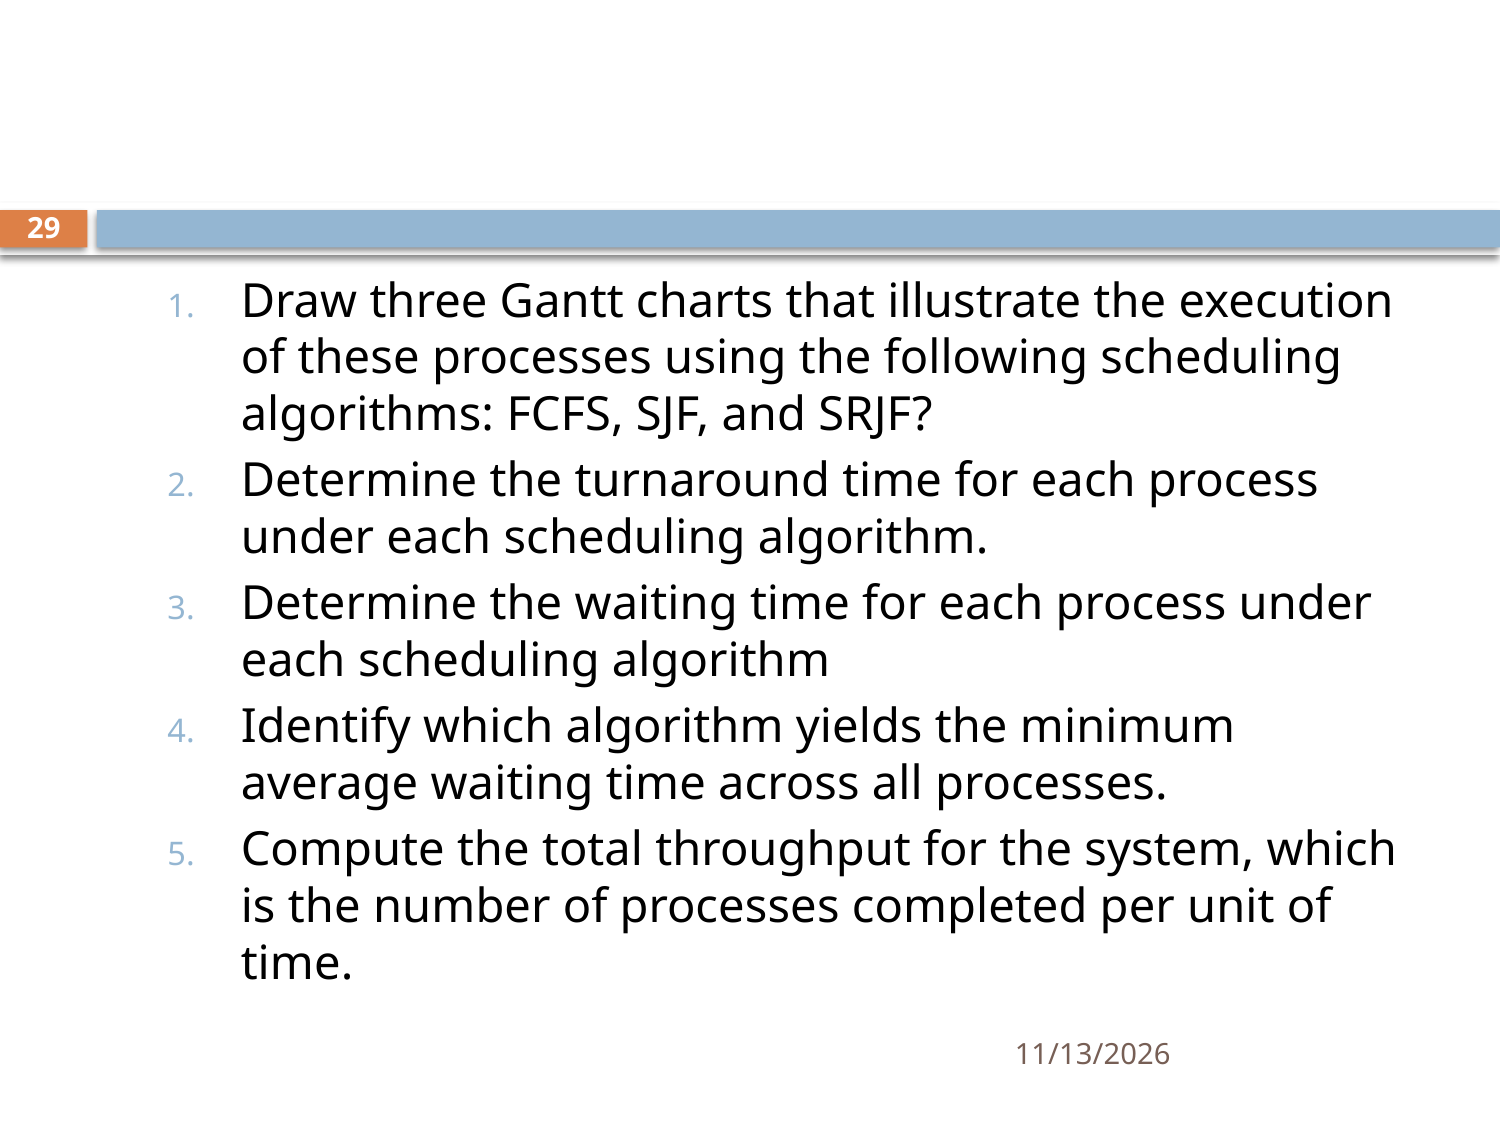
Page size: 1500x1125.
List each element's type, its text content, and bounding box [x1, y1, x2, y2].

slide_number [999, 1025, 1438, 1085]
slide_number 29 [0, 208, 88, 249]
list Draw three Gantt charts that illustrate the execution of these processes using the following scheduling algorithms: FCFS, SJF, and SRJF? Determine the turnaround time for each process under each scheduling algorithm. Determine the waiting time for each process under each scheduling algorithm Identify which algorithm yields the minimum average waiting time across all processes. Compute the total throughput for the system, which is the number of processes completed per unit of time. [100, 262, 1438, 1000]
